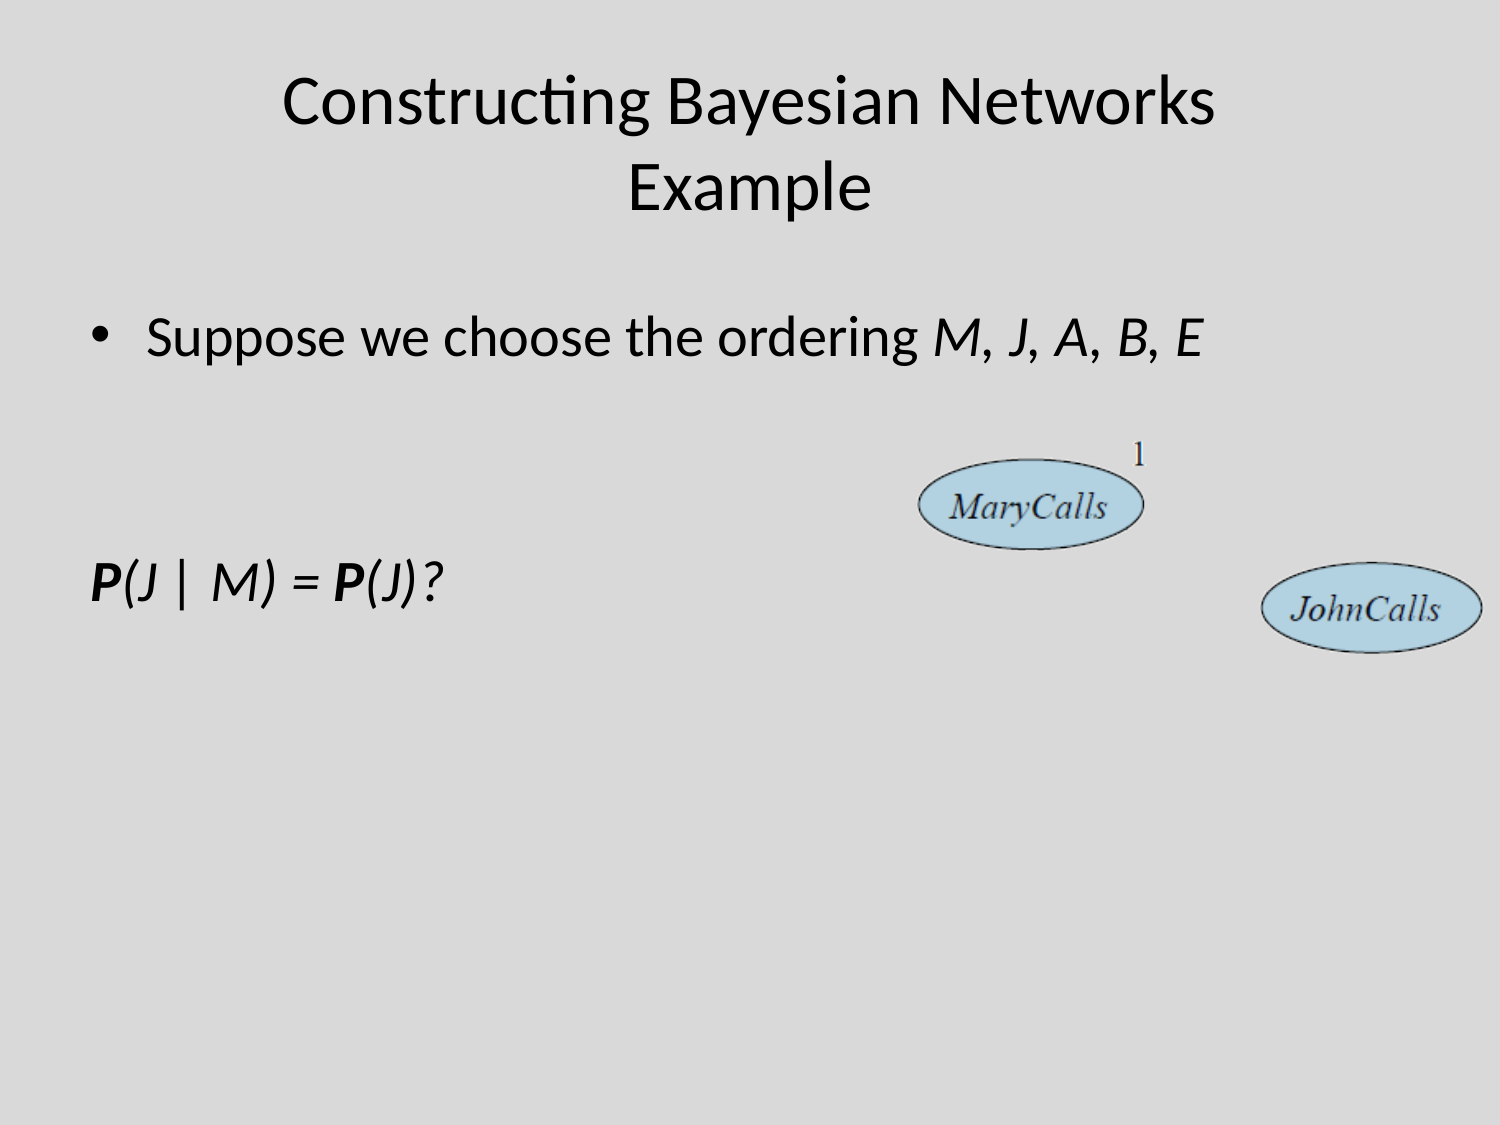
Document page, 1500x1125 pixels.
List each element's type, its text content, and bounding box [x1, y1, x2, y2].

picture [867, 420, 1500, 1098]
list Suppose we choose the ordering M, J, A, B, E P(J | M) = P(J)? [75, 290, 1425, 1005]
title Constructing Bayesian Networks Example [75, 45, 1425, 233]
